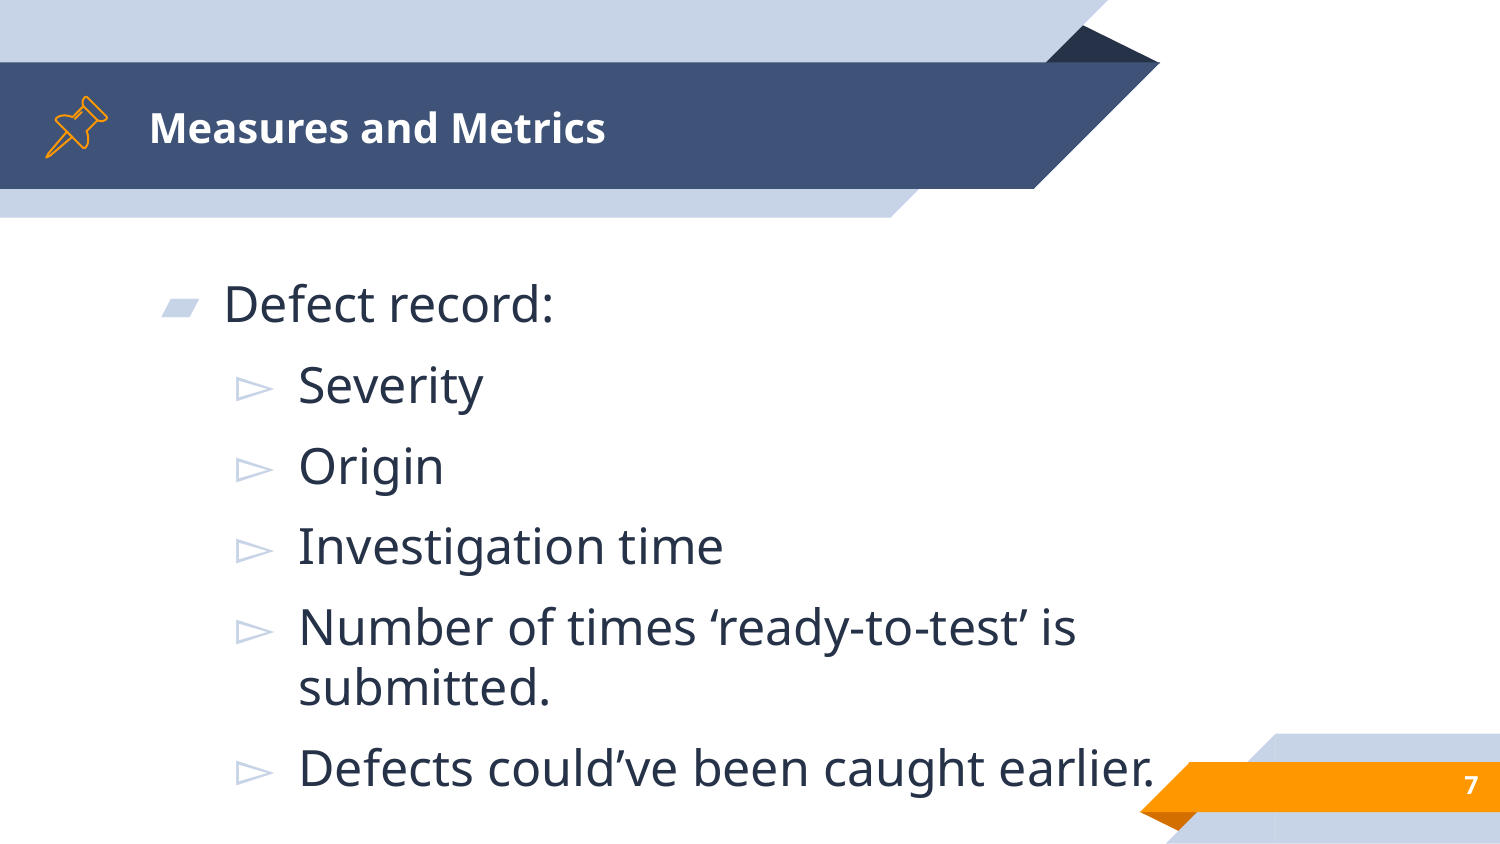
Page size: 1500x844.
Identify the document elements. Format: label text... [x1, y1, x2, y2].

list Defect record: Severity Origin Investigation time Number of times ‘ready-to-test’ is submitted. Defects could’ve been caught earlier. [133, 244, 1278, 825]
title Measures and Metrics [133, 64, 1035, 190]
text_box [45, 96, 108, 158]
slide_number ‹#› [1249, 760, 1494, 813]
